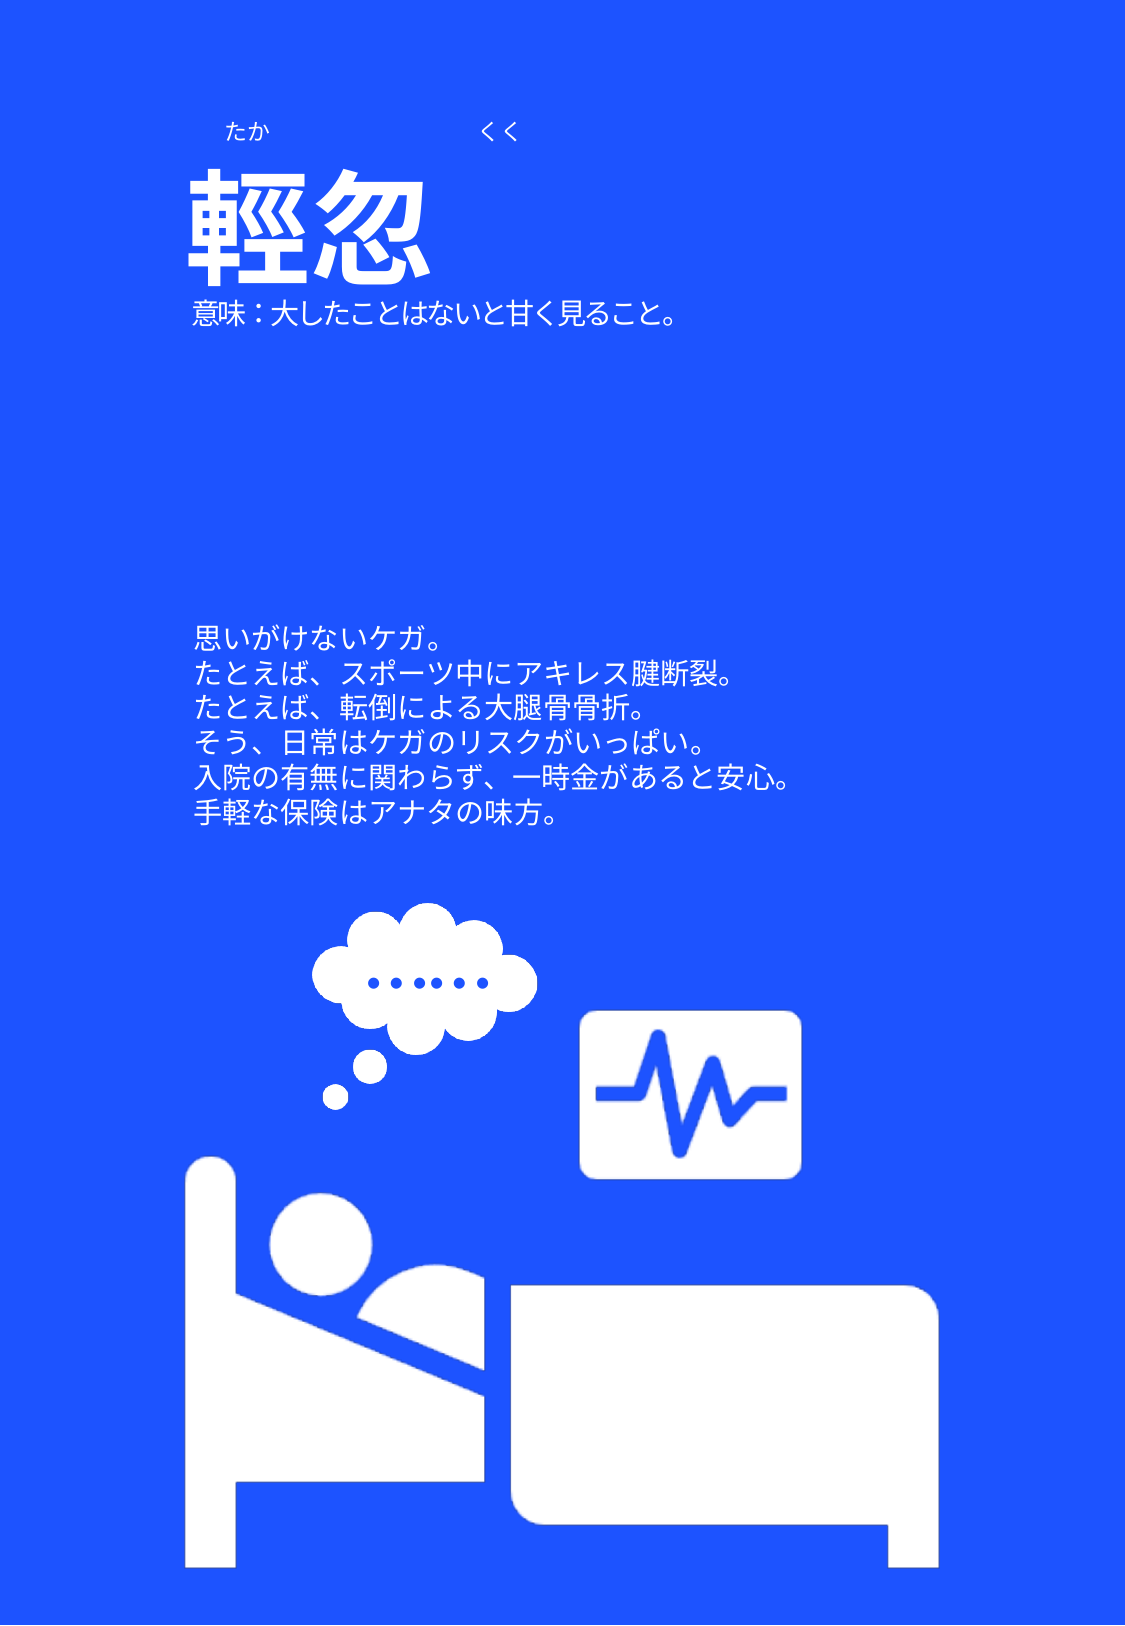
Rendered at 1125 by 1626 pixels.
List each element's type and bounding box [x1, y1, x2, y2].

text_box [151, 109, 974, 1625]
